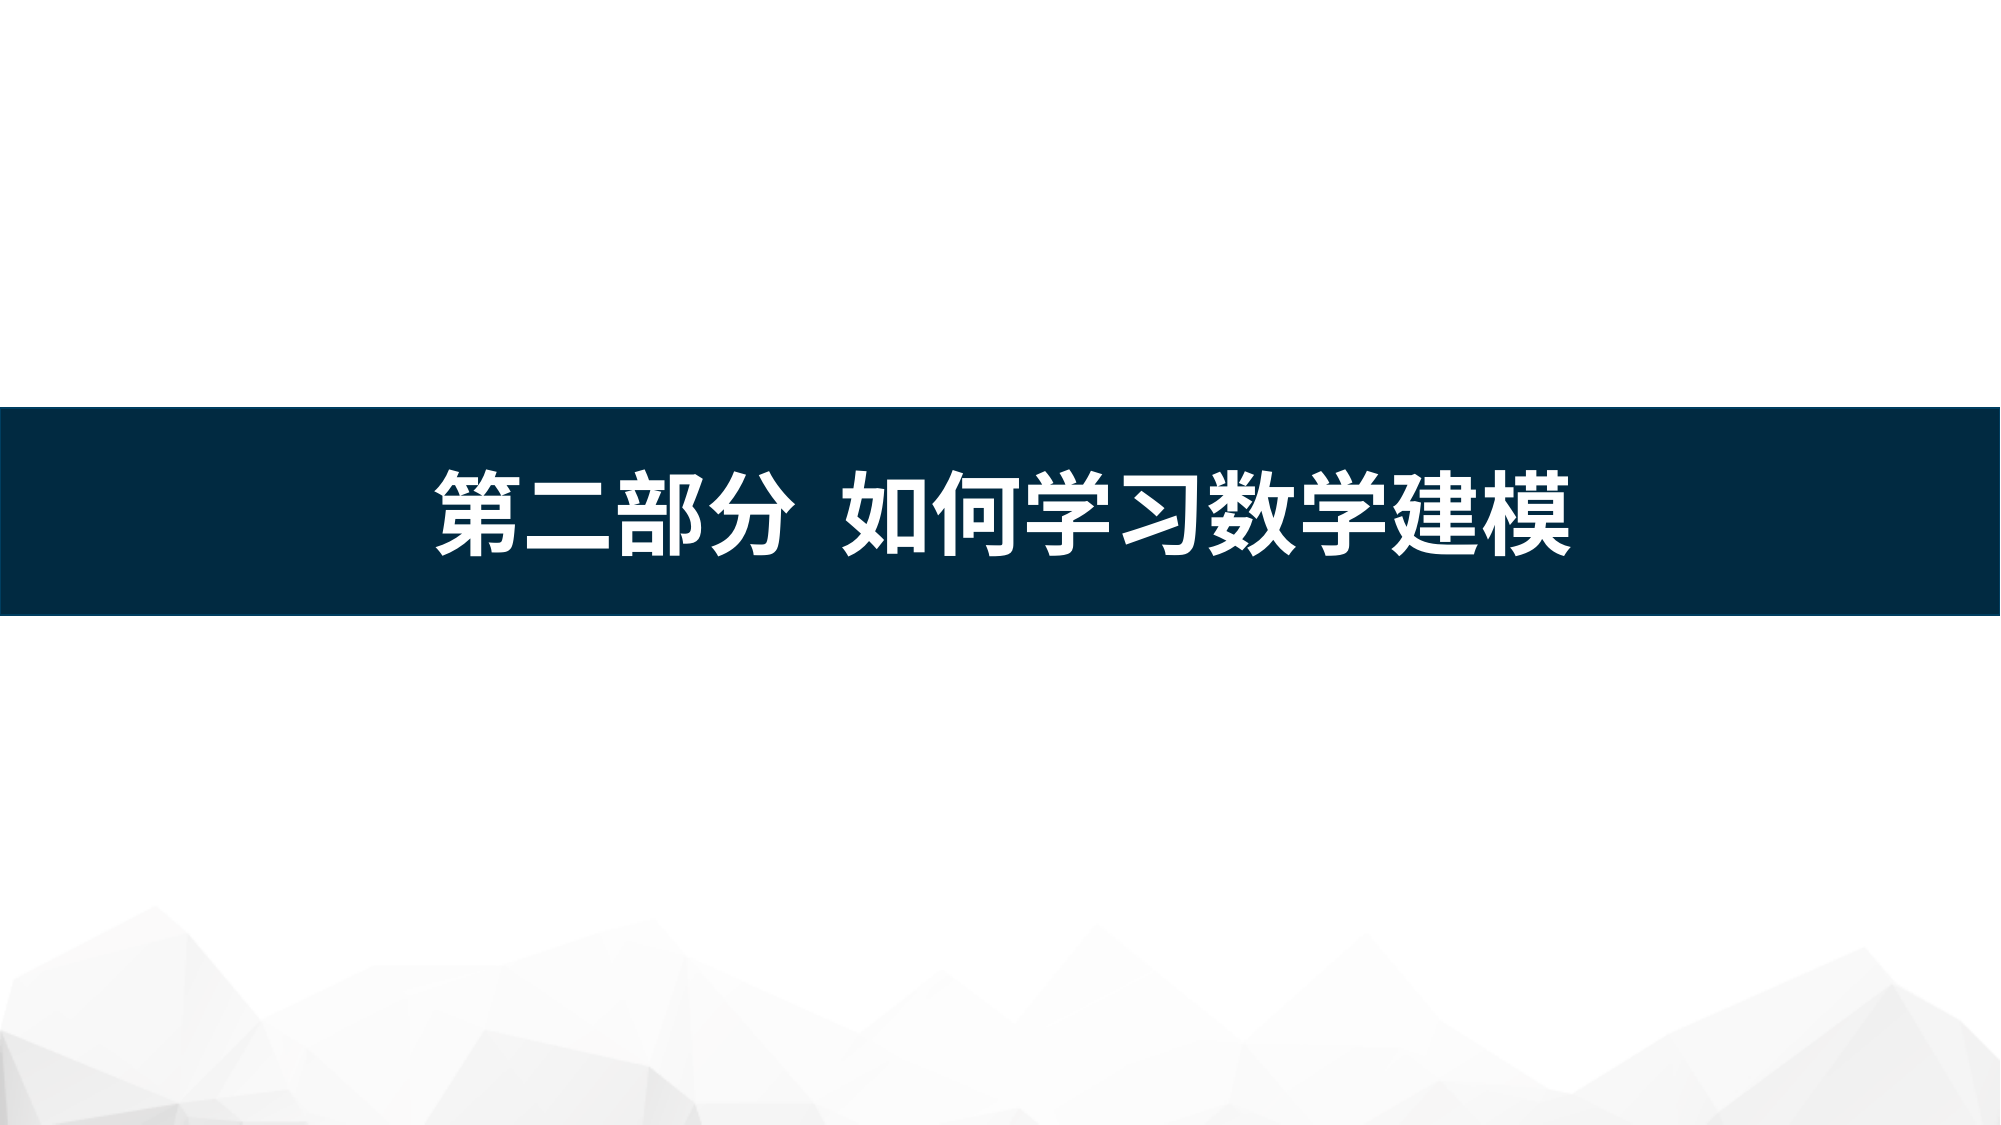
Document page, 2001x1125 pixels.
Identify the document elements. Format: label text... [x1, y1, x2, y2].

text_box 第二部分 如何学习数学建模 [0, 407, 2000, 616]
text_box [979, 532, 1021, 592]
